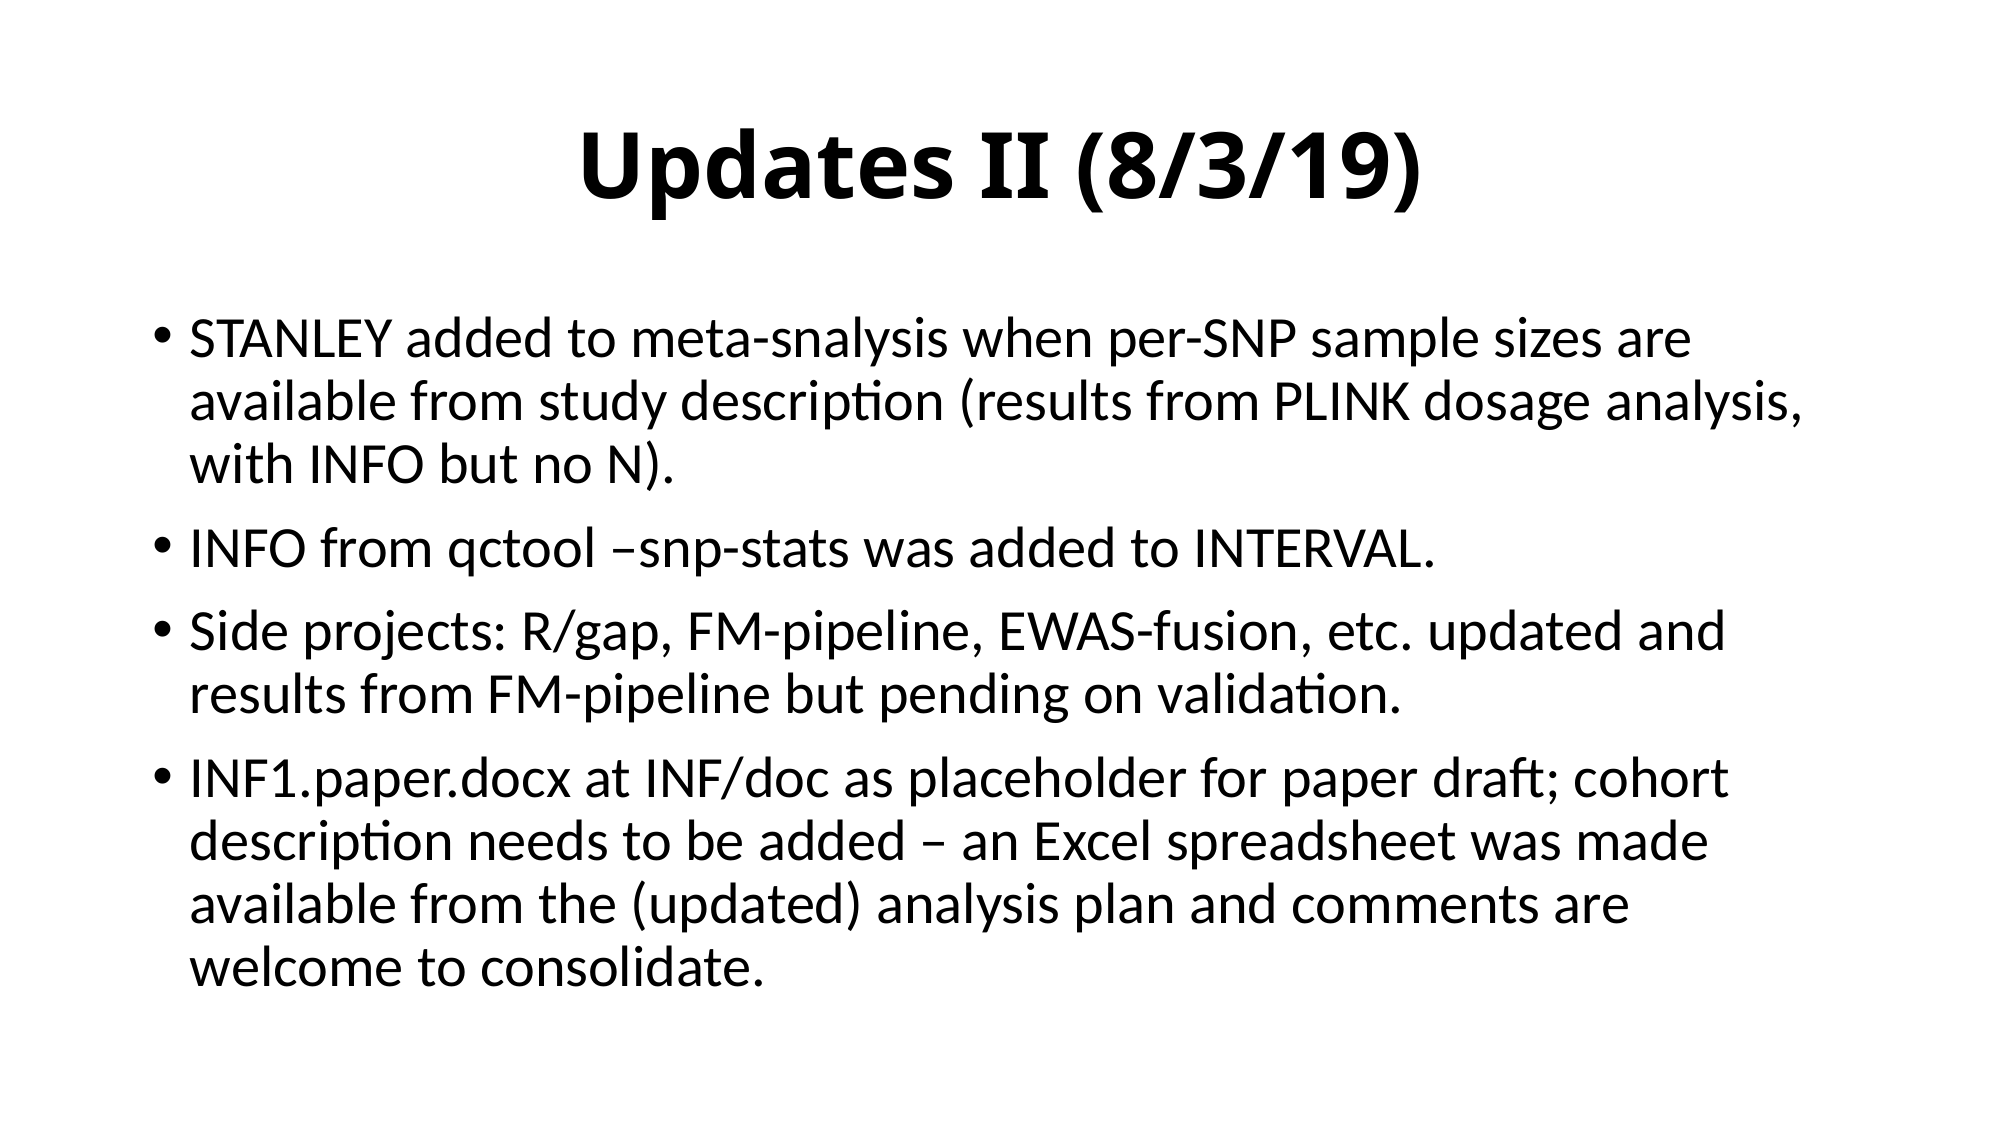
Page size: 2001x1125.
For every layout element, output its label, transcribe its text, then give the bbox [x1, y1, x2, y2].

list STANLEY added to meta-snalysis when per-SNP sample sizes are available from study description (results from PLINK dosage analysis, with INFO but no N). INFO from qctool –snp-stats was added to INTERVAL. Side projects: R/gap, FM-pipeline, EWAS-fusion, etc. updated and results from FM-pipeline but pending on validation. INF1.paper.docx at INF/doc as placeholder for paper draft; cohort description needs to be added – an Excel spreadsheet was made available from the (updated) analysis plan and comments are welcome to consolidate. [137, 299, 1863, 1014]
title Updates II (8/3/19) [137, 59, 1863, 278]
